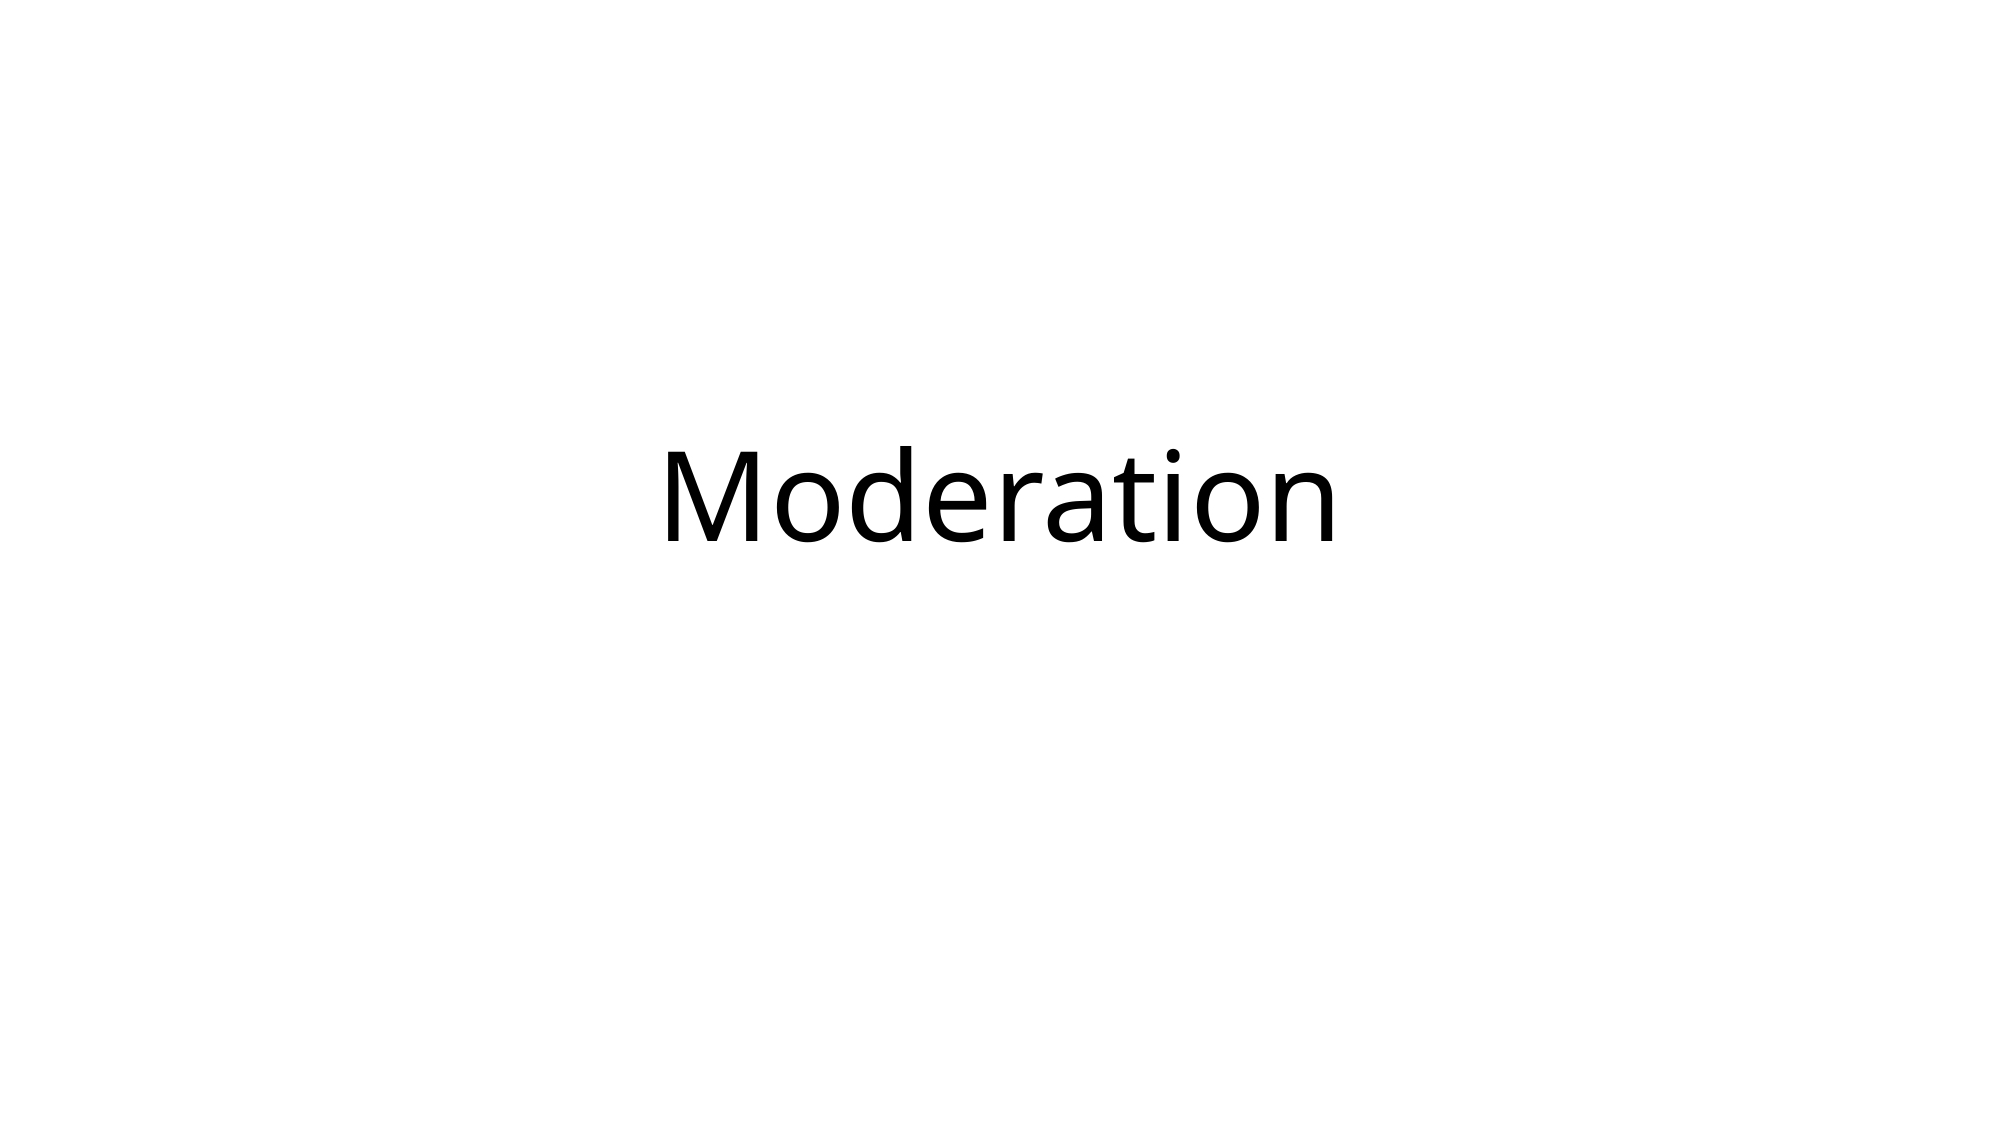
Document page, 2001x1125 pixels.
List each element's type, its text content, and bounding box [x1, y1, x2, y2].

title Moderation [249, 184, 1750, 576]
